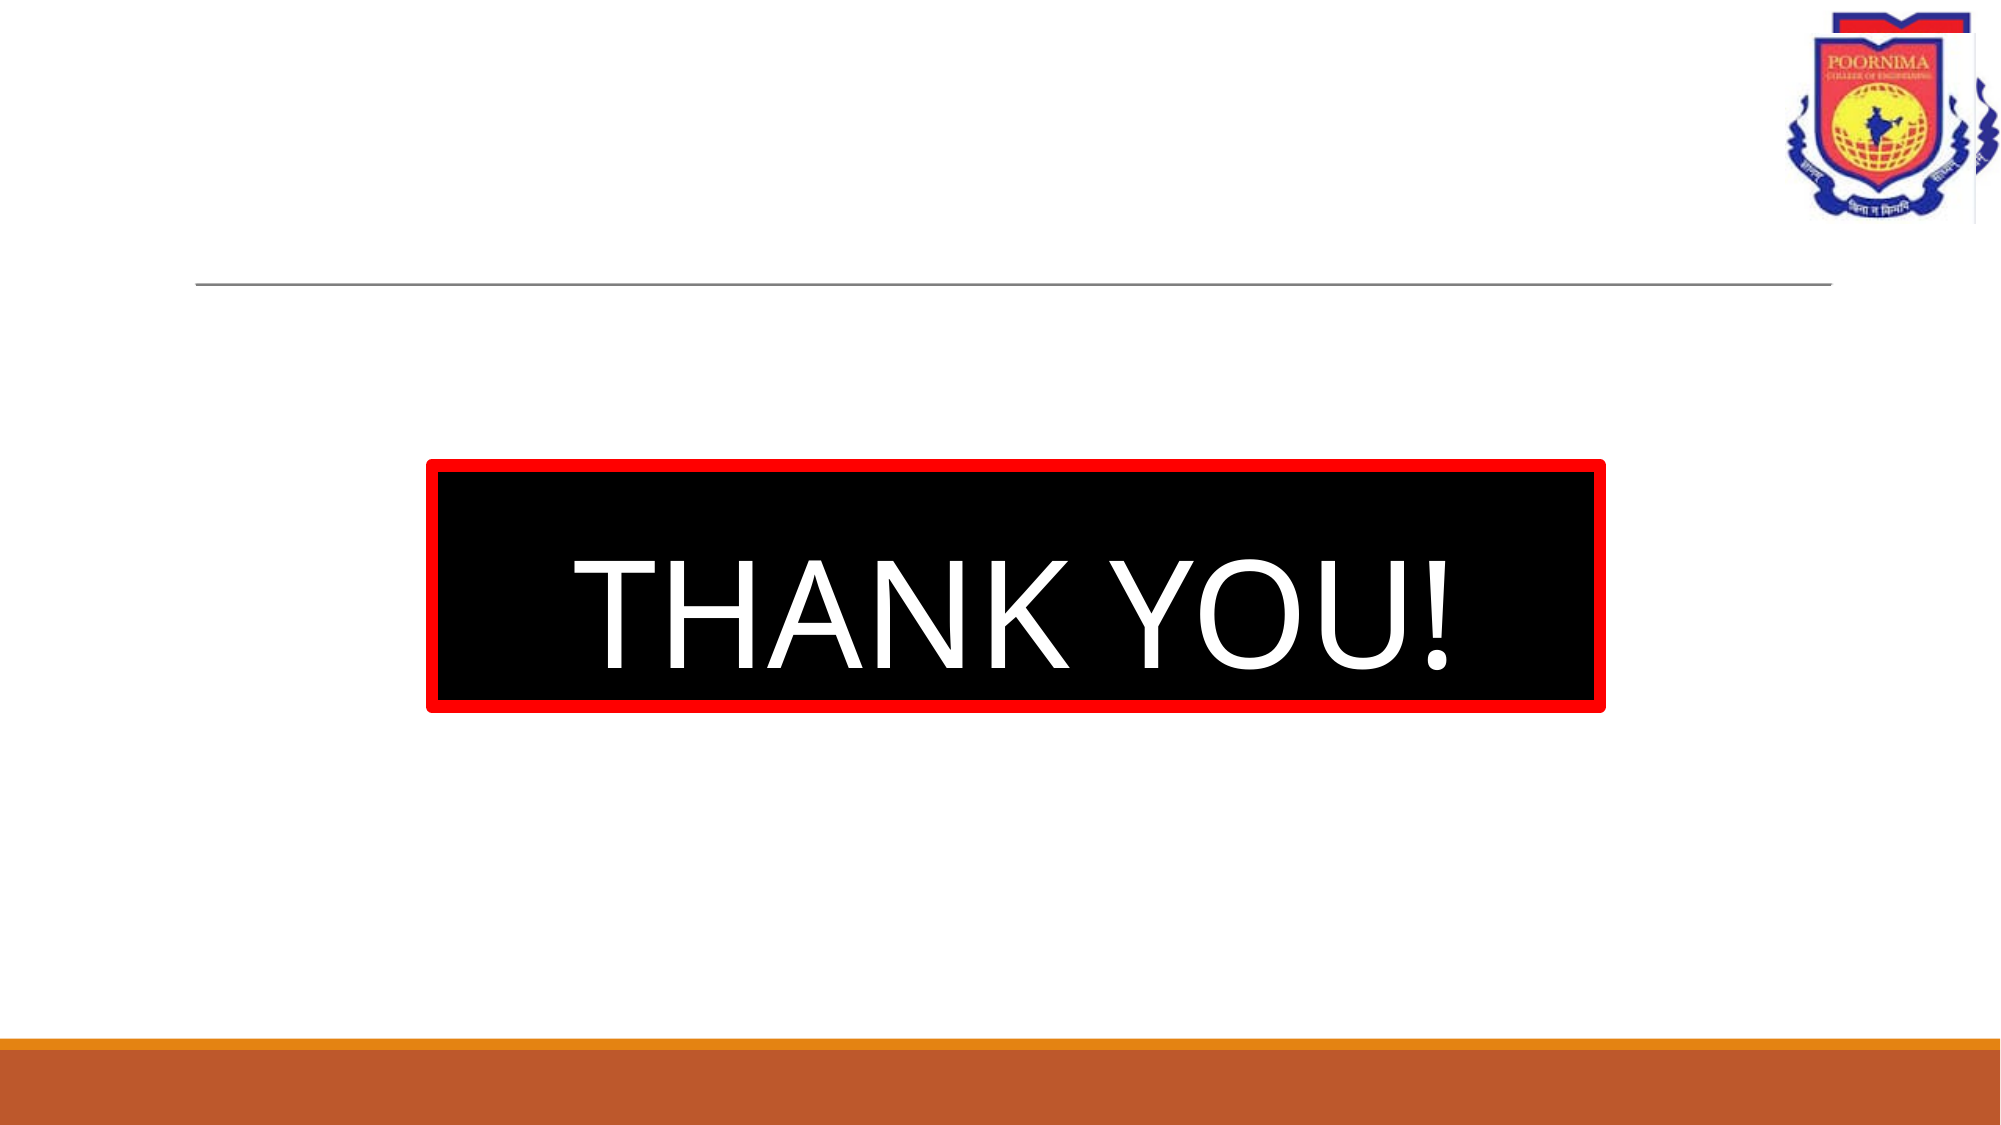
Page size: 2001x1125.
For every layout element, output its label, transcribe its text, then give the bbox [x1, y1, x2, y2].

title THANK YOU! [430, 463, 1602, 709]
picture [0, 0, 2001, 1125]
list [1784, 32, 1977, 224]
